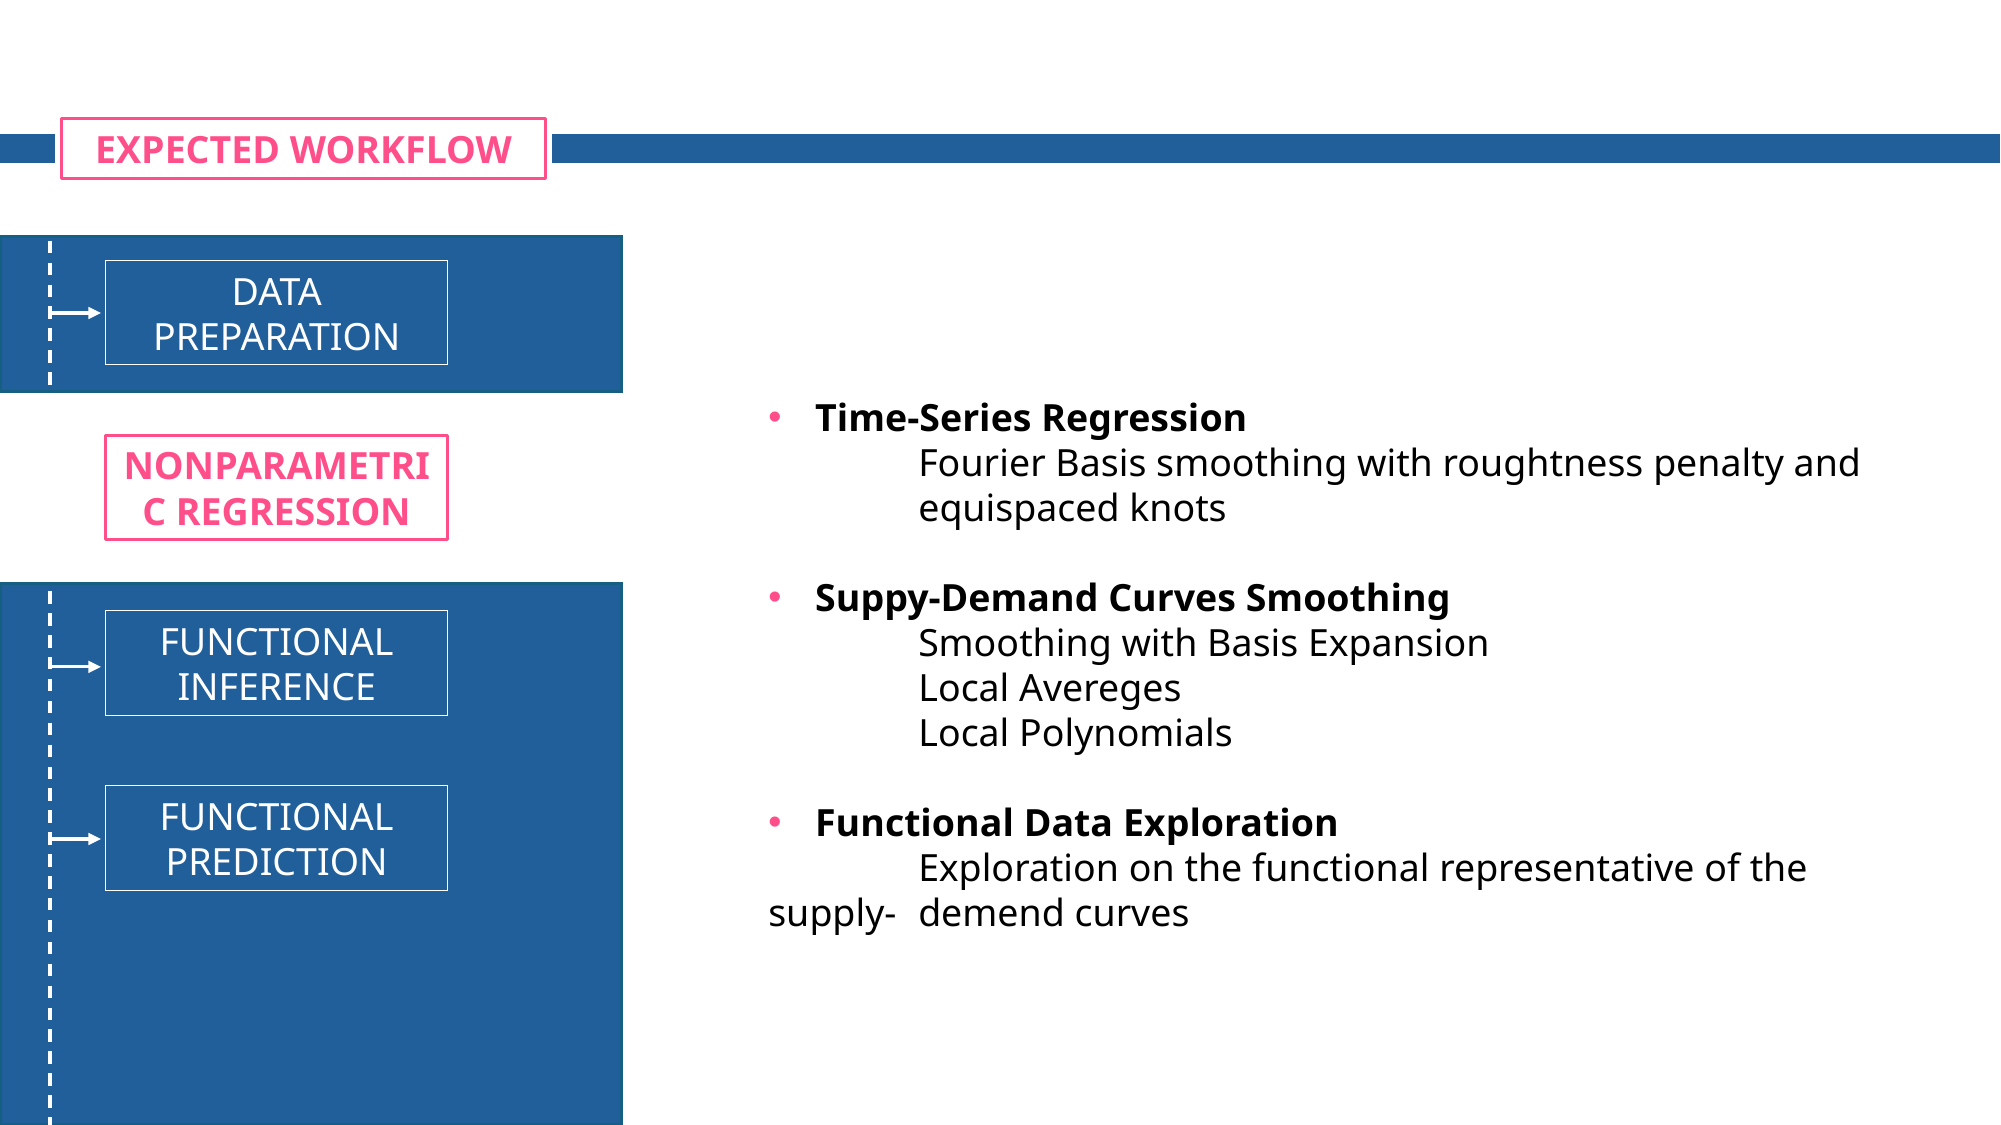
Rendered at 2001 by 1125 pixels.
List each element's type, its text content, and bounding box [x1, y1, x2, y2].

text_box FUNCTIONAL PREDICTION [105, 785, 448, 891]
text_box EXPECTED WORKFLOW [61, 118, 546, 179]
text_box [0, 134, 49, 163]
text_box Time-Series Regression Fourier Basis smoothing with roughtness penalty and equispaced knots Suppy-Demand Curves Smoothing Smoothing with Basis Expansion Local Avereges Local Polynomials Functional Data Exploration Exploration on the functional representative of the supply- demend curves [753, 386, 1881, 942]
text_box DATA PREPARATION [105, 260, 448, 365]
text_box [0, 582, 49, 1125]
text_box [51, 235, 623, 393]
text_box NONPARAMETRIC REGRESSION [105, 435, 448, 540]
text_box [51, 582, 623, 1125]
text_box FUNCTIONAL INFERENCE [105, 610, 448, 716]
text_box [51, 134, 55, 163]
text_box [0, 235, 49, 393]
text_box [552, 134, 2000, 163]
